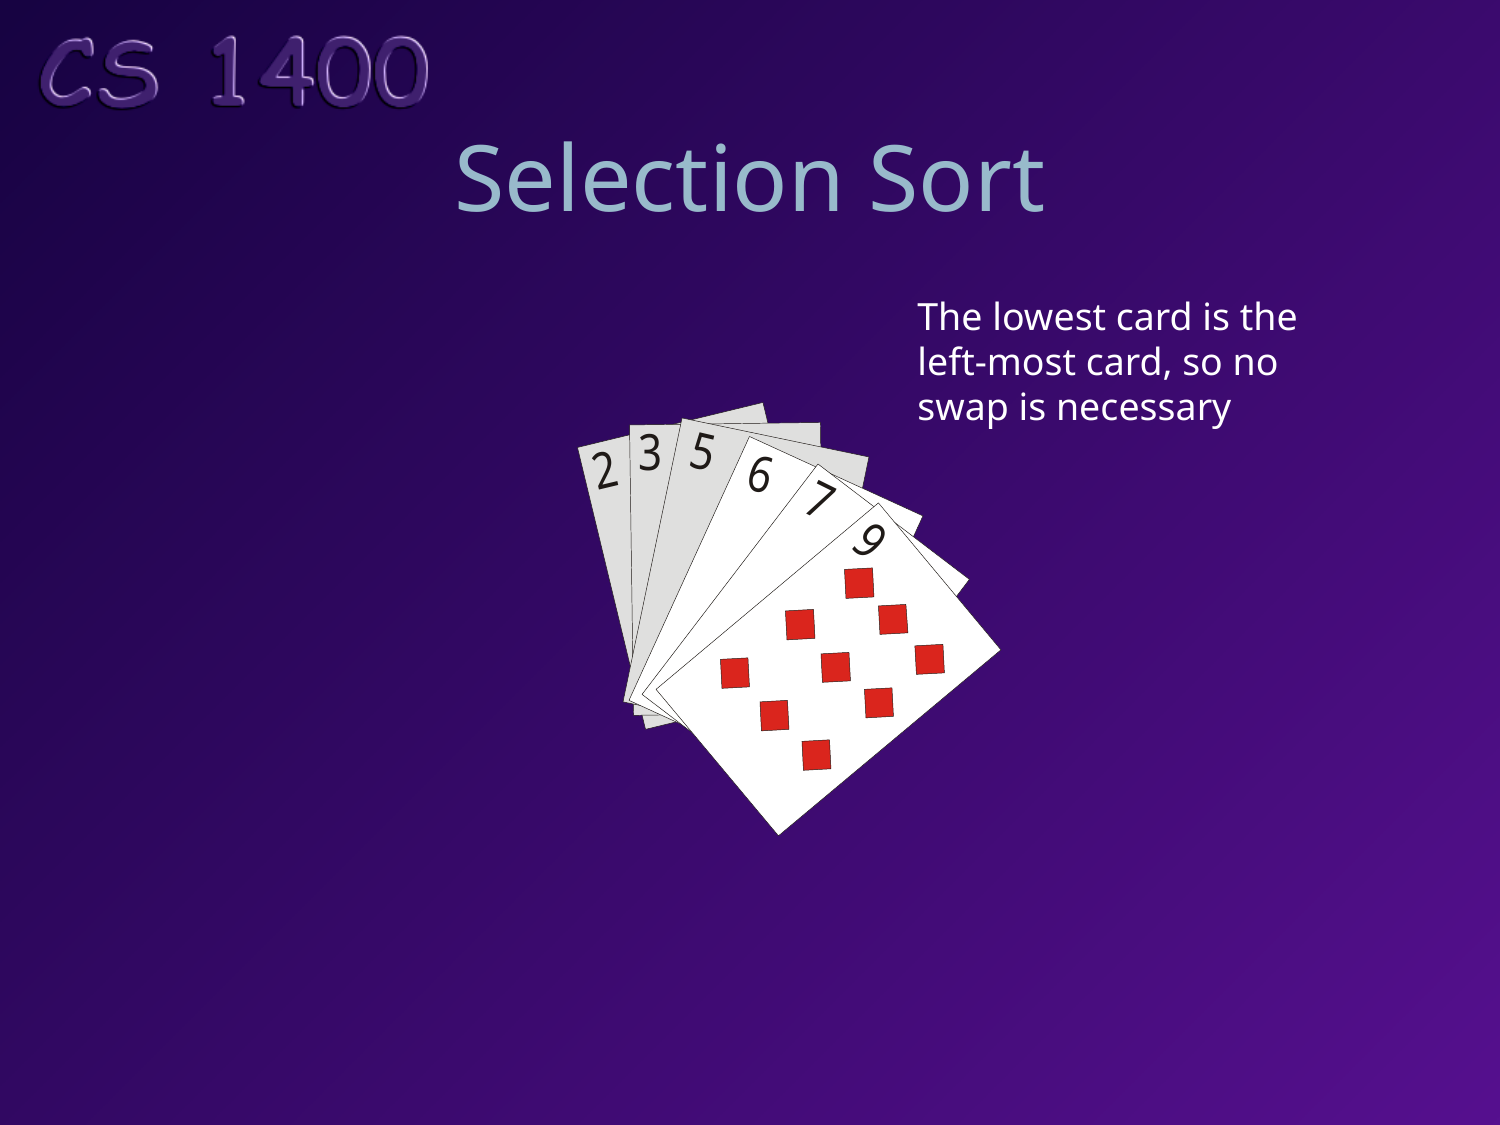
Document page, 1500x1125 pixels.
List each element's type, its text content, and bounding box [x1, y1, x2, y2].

title Selection Sort [112, 87, 1388, 263]
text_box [574, 399, 1004, 839]
picture [0, 0, 1500, 1125]
text_box The lowest card is the left-most card, so no swap is necessary [902, 285, 1314, 436]
